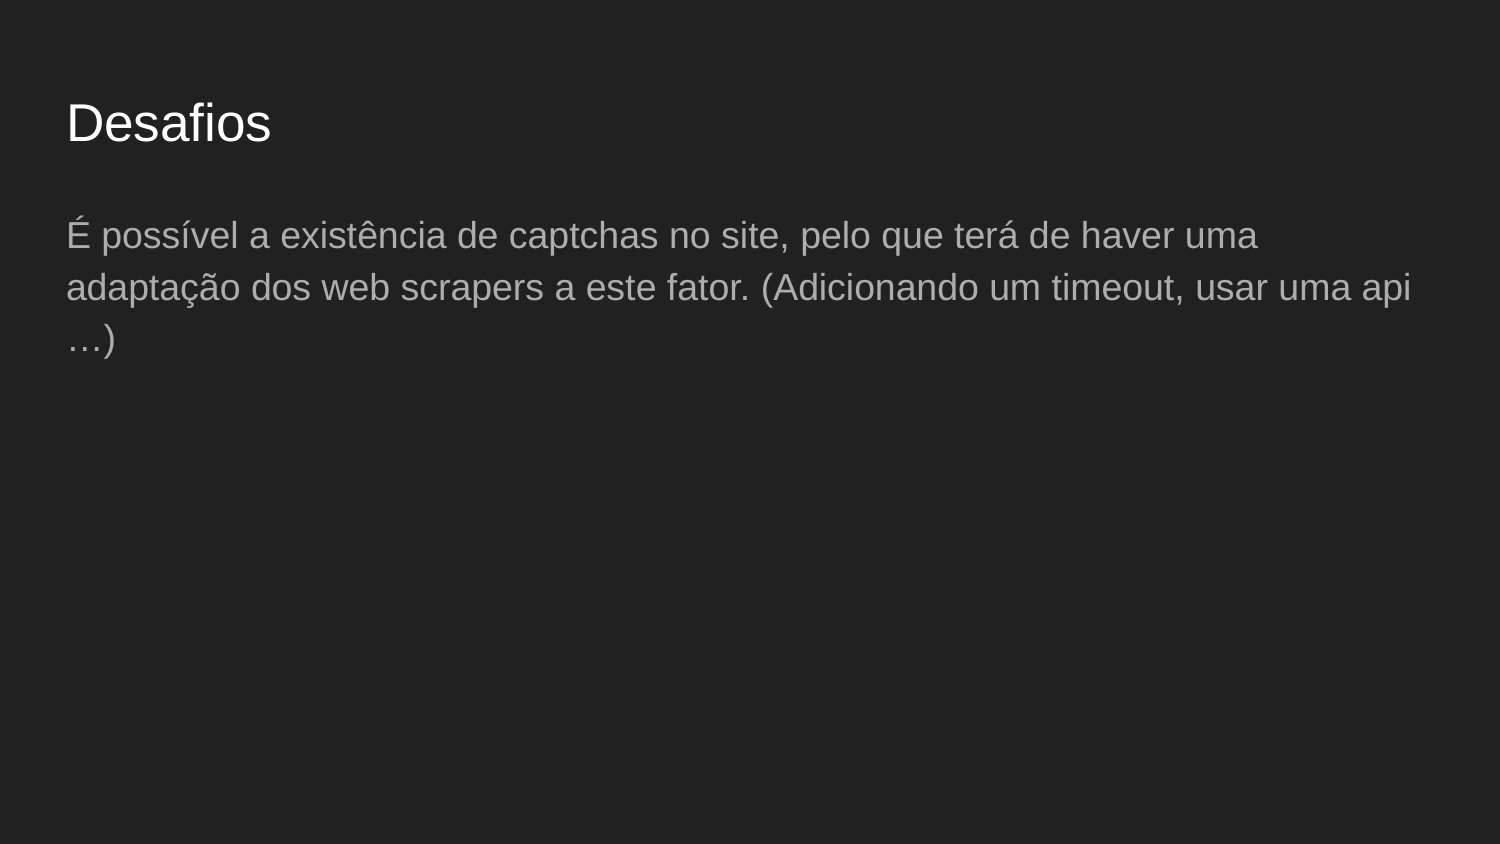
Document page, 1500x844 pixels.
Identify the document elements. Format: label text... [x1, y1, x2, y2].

list É possível a existência de captchas no site, pelo que terá de haver uma adaptação dos web scrapers a este fator. (Adicionando um timeout, usar uma api …) [51, 189, 1449, 750]
title Desafios [51, 72, 1449, 167]
